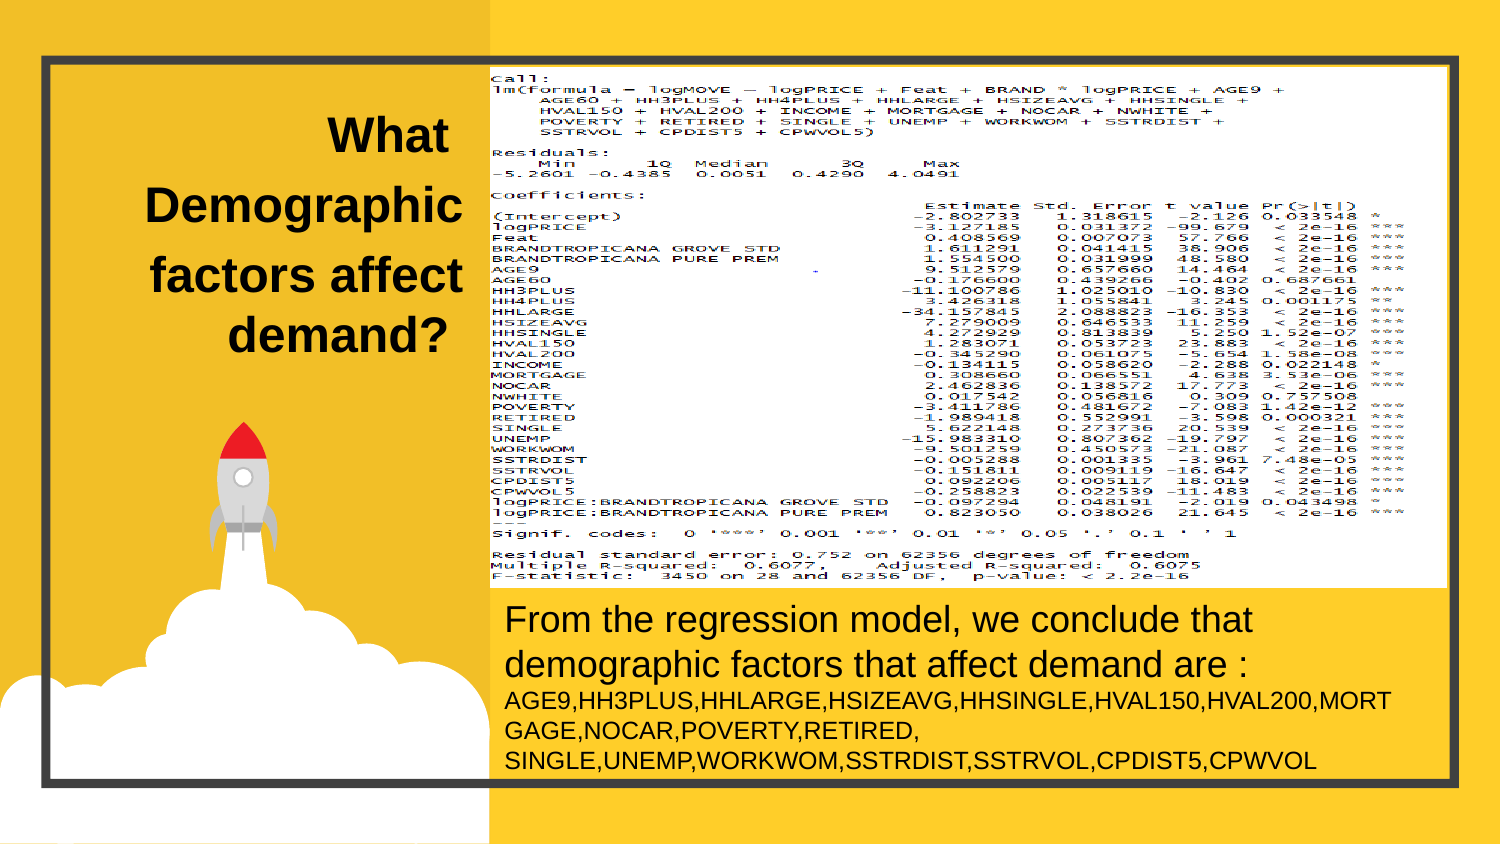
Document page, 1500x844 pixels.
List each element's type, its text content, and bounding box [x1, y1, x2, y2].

list What Demographic factors affect demand? [76, 91, 479, 375]
picture [489, 67, 1448, 588]
text_box From the regression model, we conclude that demographic factors that affect demand are : AGE9,HH3PLUS,HHLARGE,HSIZEAVG,HHSINGLE,HVAL150,HVAL200,MORTGAGE,NOCAR,POVERTY,RETIRED, SINGLE,UNEMP,WORKWOM,SSTRDIST,SSTRVOL,CPDIST5,CPWVOL [489, 595, 1423, 782]
